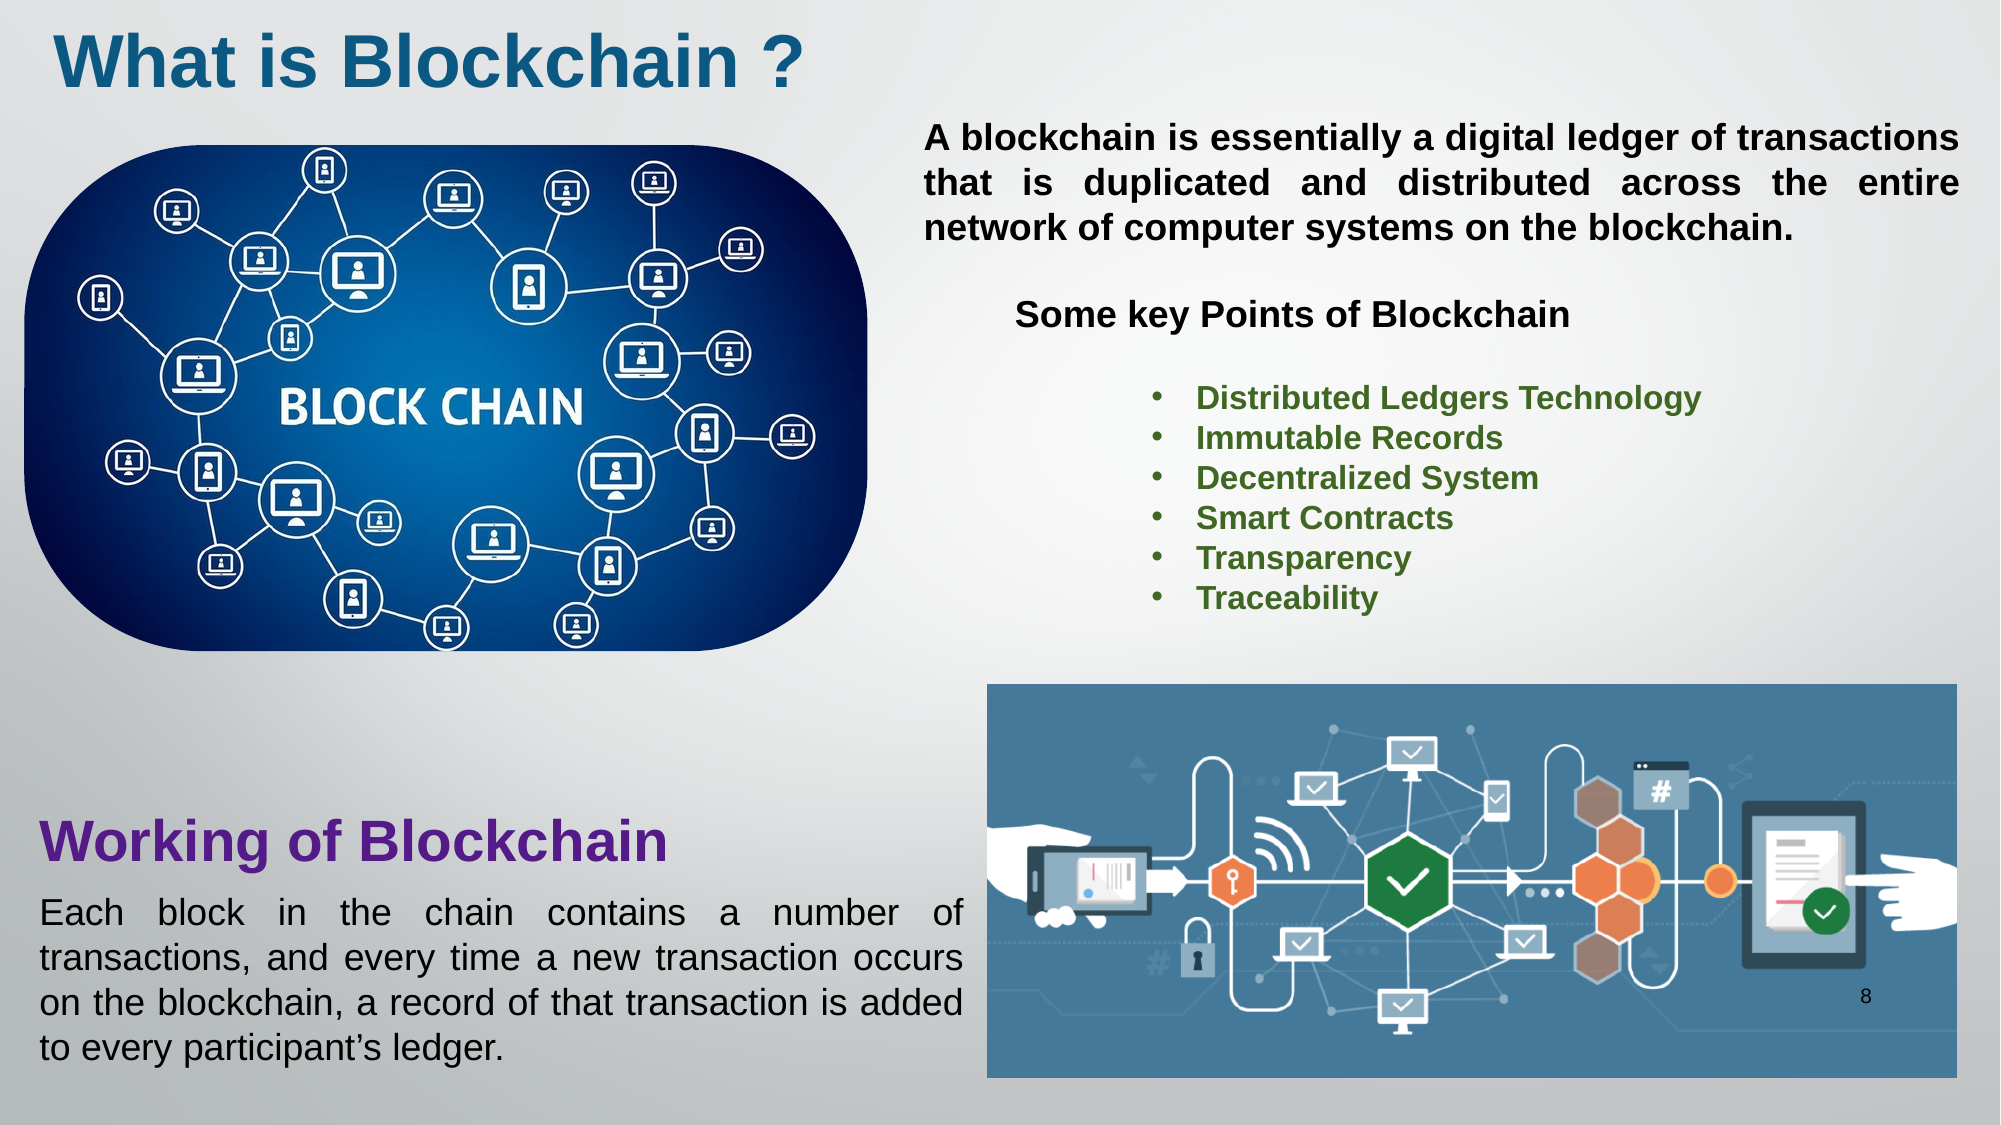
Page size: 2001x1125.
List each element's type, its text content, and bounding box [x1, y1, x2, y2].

text_box Some key Points of Blockchain [999, 282, 1717, 343]
text_box Each block in the chain contains a number of transactions, and every time a new transaction occurs on the blockchain, a record of that transaction is added to every participant’s ledger. [24, 880, 979, 1076]
picture [0, 0, 2001, 1125]
text_box Distributed Ledgers Technology Immutable Records Decentralized System Smart Contracts Transparency Traceability [1134, 368, 1730, 624]
text_box A blockchain is essentially a digital ledger of transactions that is duplicated and distributed across the entire network of computer systems on the blockchain. [908, 105, 1976, 256]
text_box What is Blockchain ? [38, 5, 947, 111]
text_box Working of Blockchain [24, 795, 718, 881]
